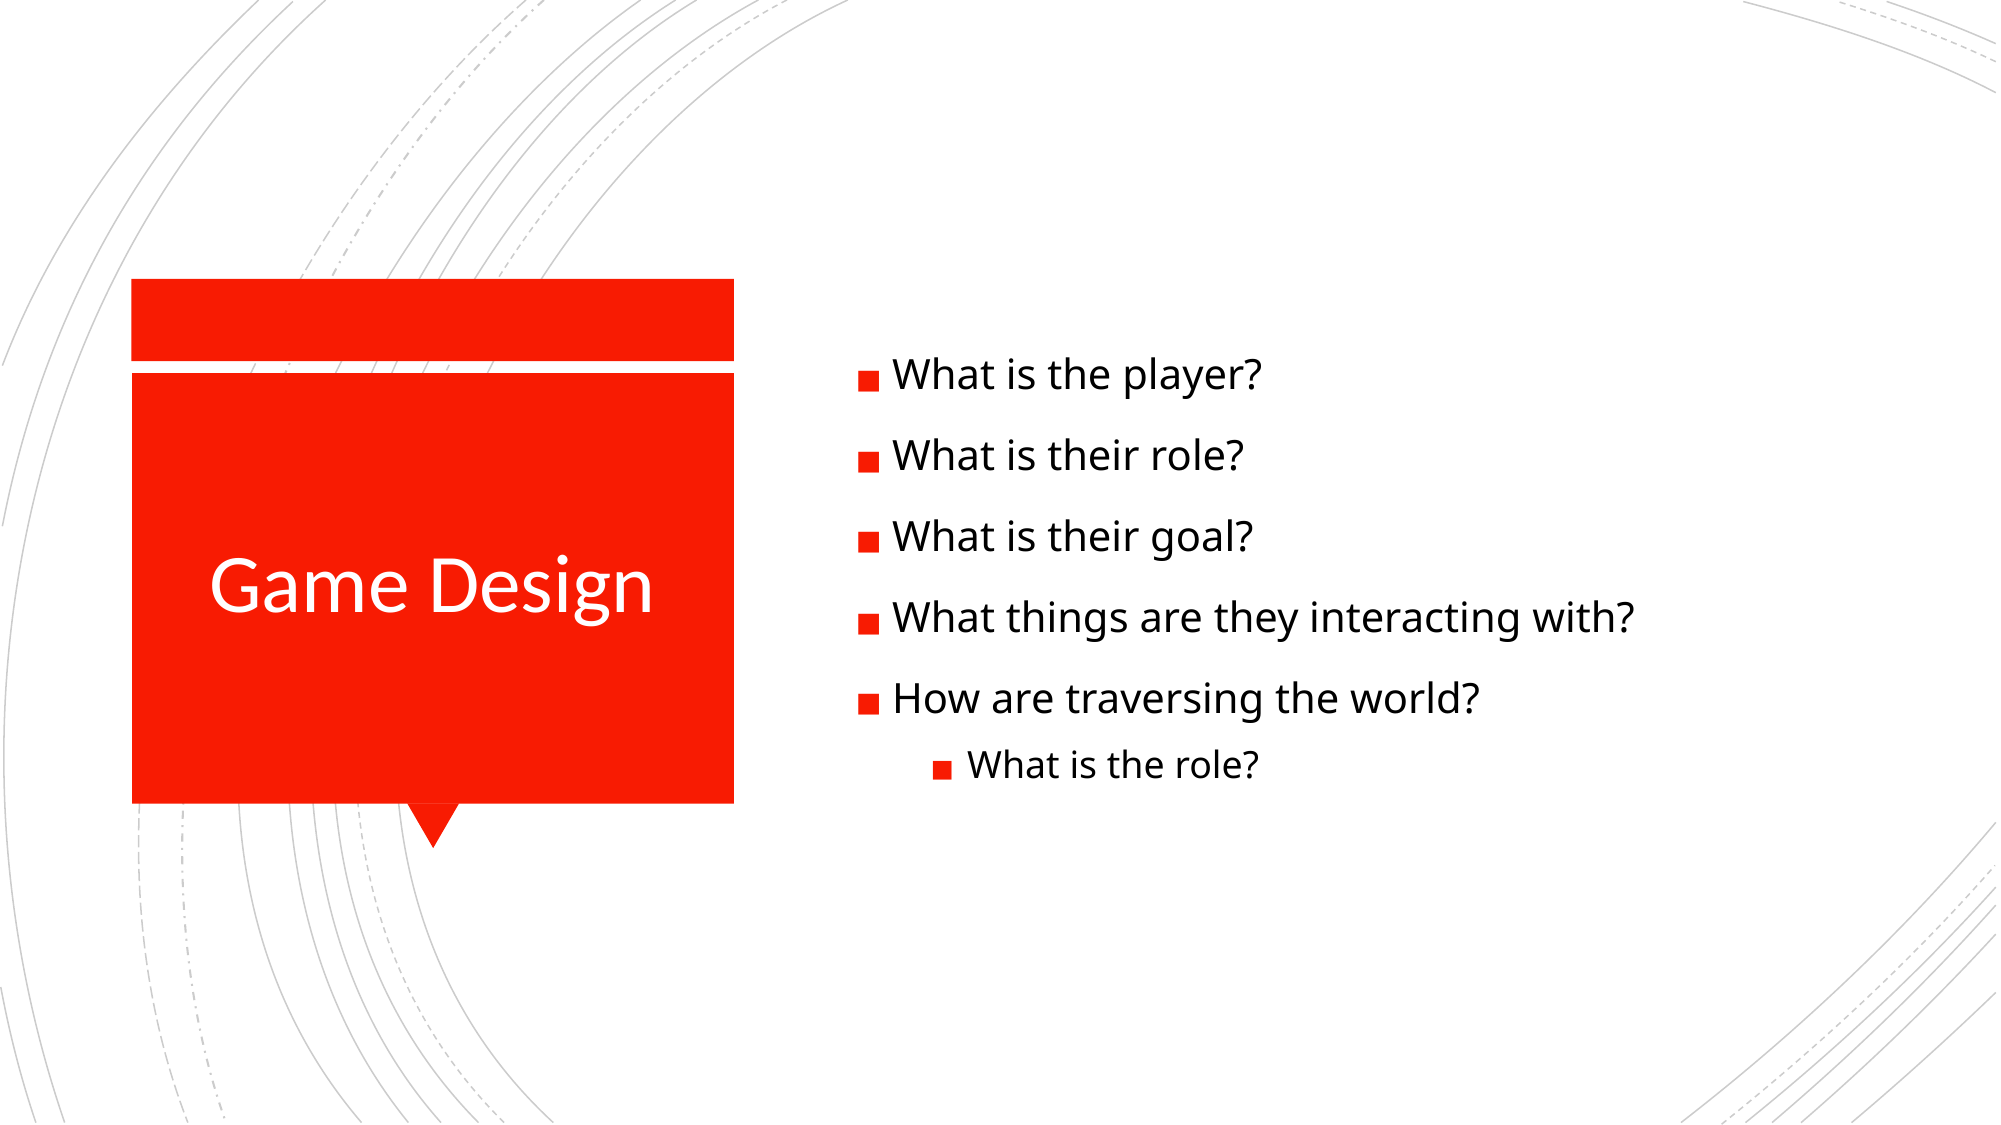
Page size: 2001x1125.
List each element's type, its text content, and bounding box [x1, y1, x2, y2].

title Game Design [145, 385, 720, 789]
list What is the player? What is their role? What is their goal? What things are they interacting with? How are traversing the world? What is the role? [839, 131, 1871, 993]
